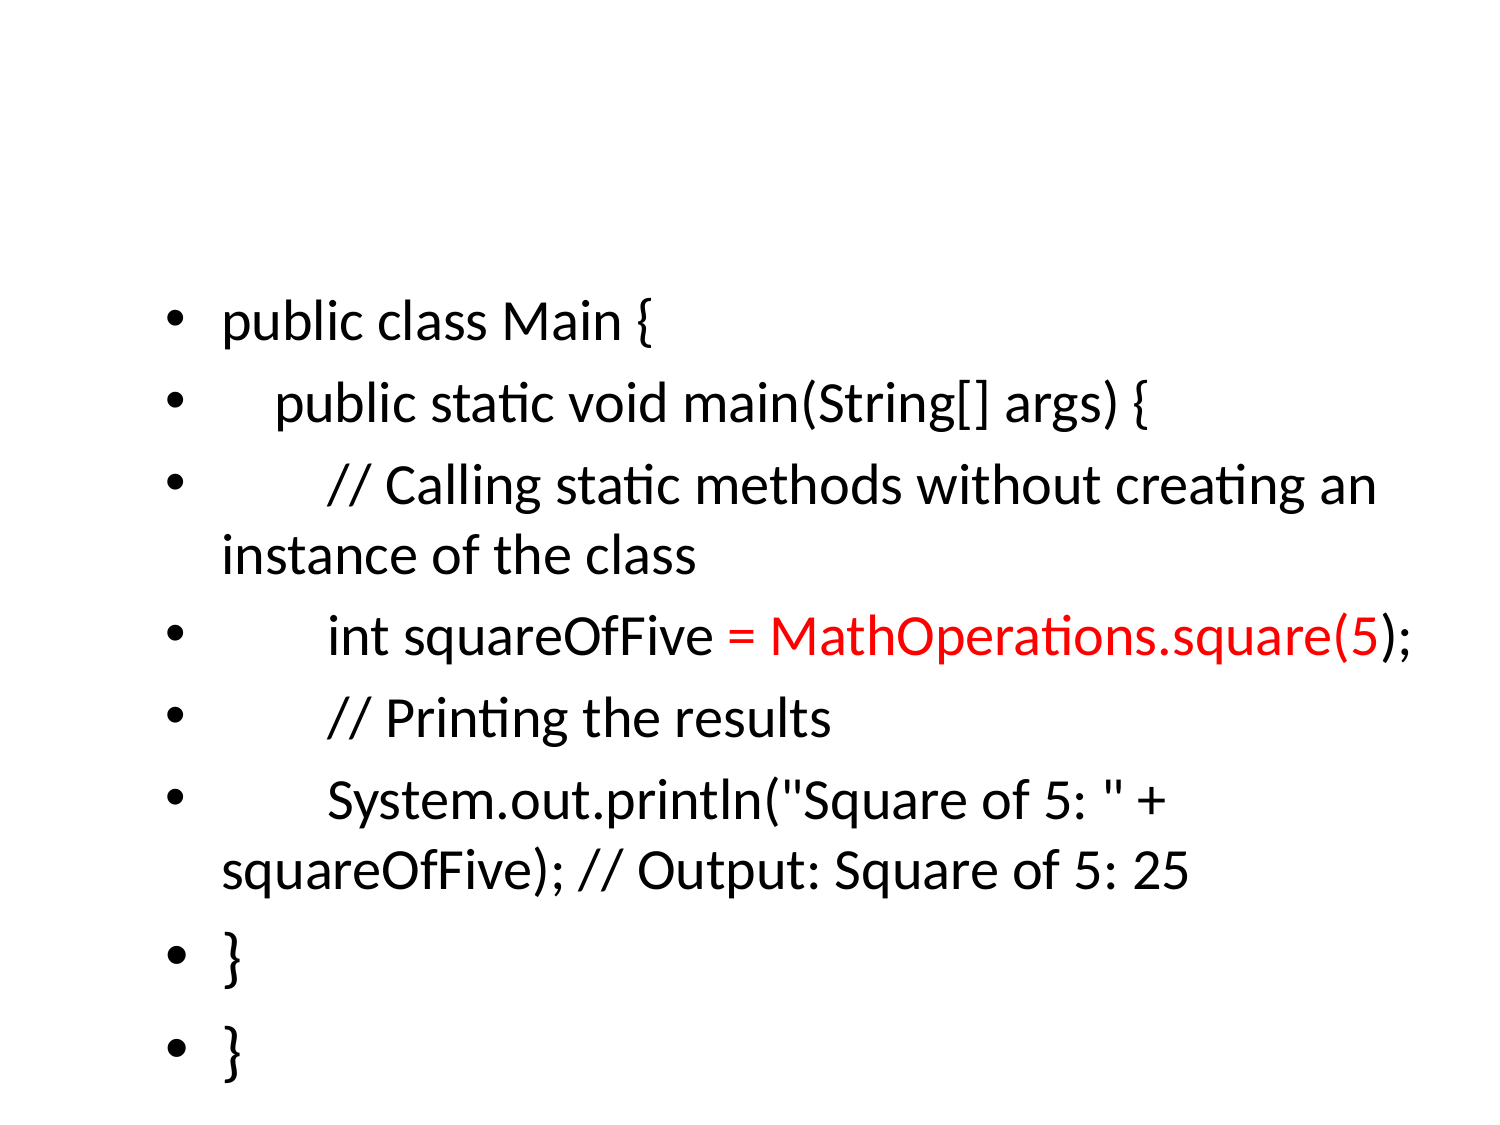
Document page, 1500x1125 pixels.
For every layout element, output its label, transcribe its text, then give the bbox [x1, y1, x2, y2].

list public class Main { public static void main(String[] args) { // Calling static methods without creating an instance of the class int squareOfFive = MathOperations.square(5); // Printing the results System.out.println("Square of 5: " + squareOfFive); // Output: Square of 5: 25 } } [149, 274, 1500, 1018]
